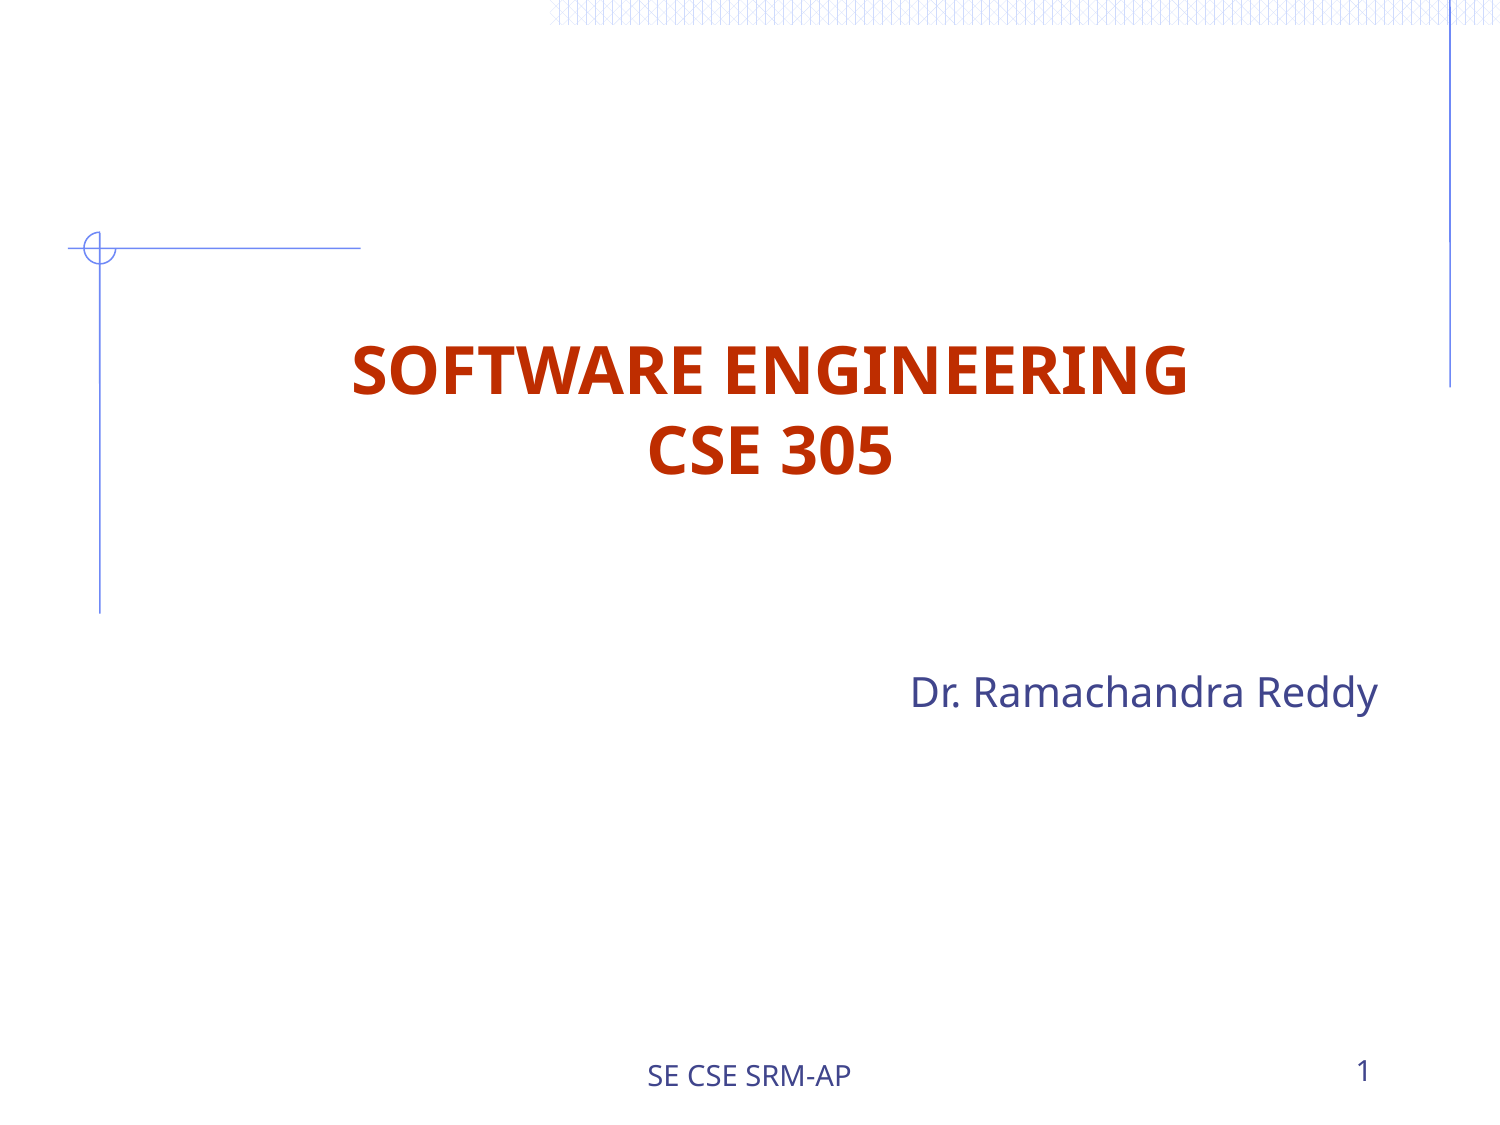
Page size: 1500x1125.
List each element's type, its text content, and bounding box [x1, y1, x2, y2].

footer SE CSE SRM-AP [512, 1025, 988, 1100]
list Dr. Ramachandra Reddy [118, 476, 1394, 723]
slide_number 1 [1074, 1025, 1388, 1100]
title Software Engineering CSE 305 [133, 320, 1409, 544]
